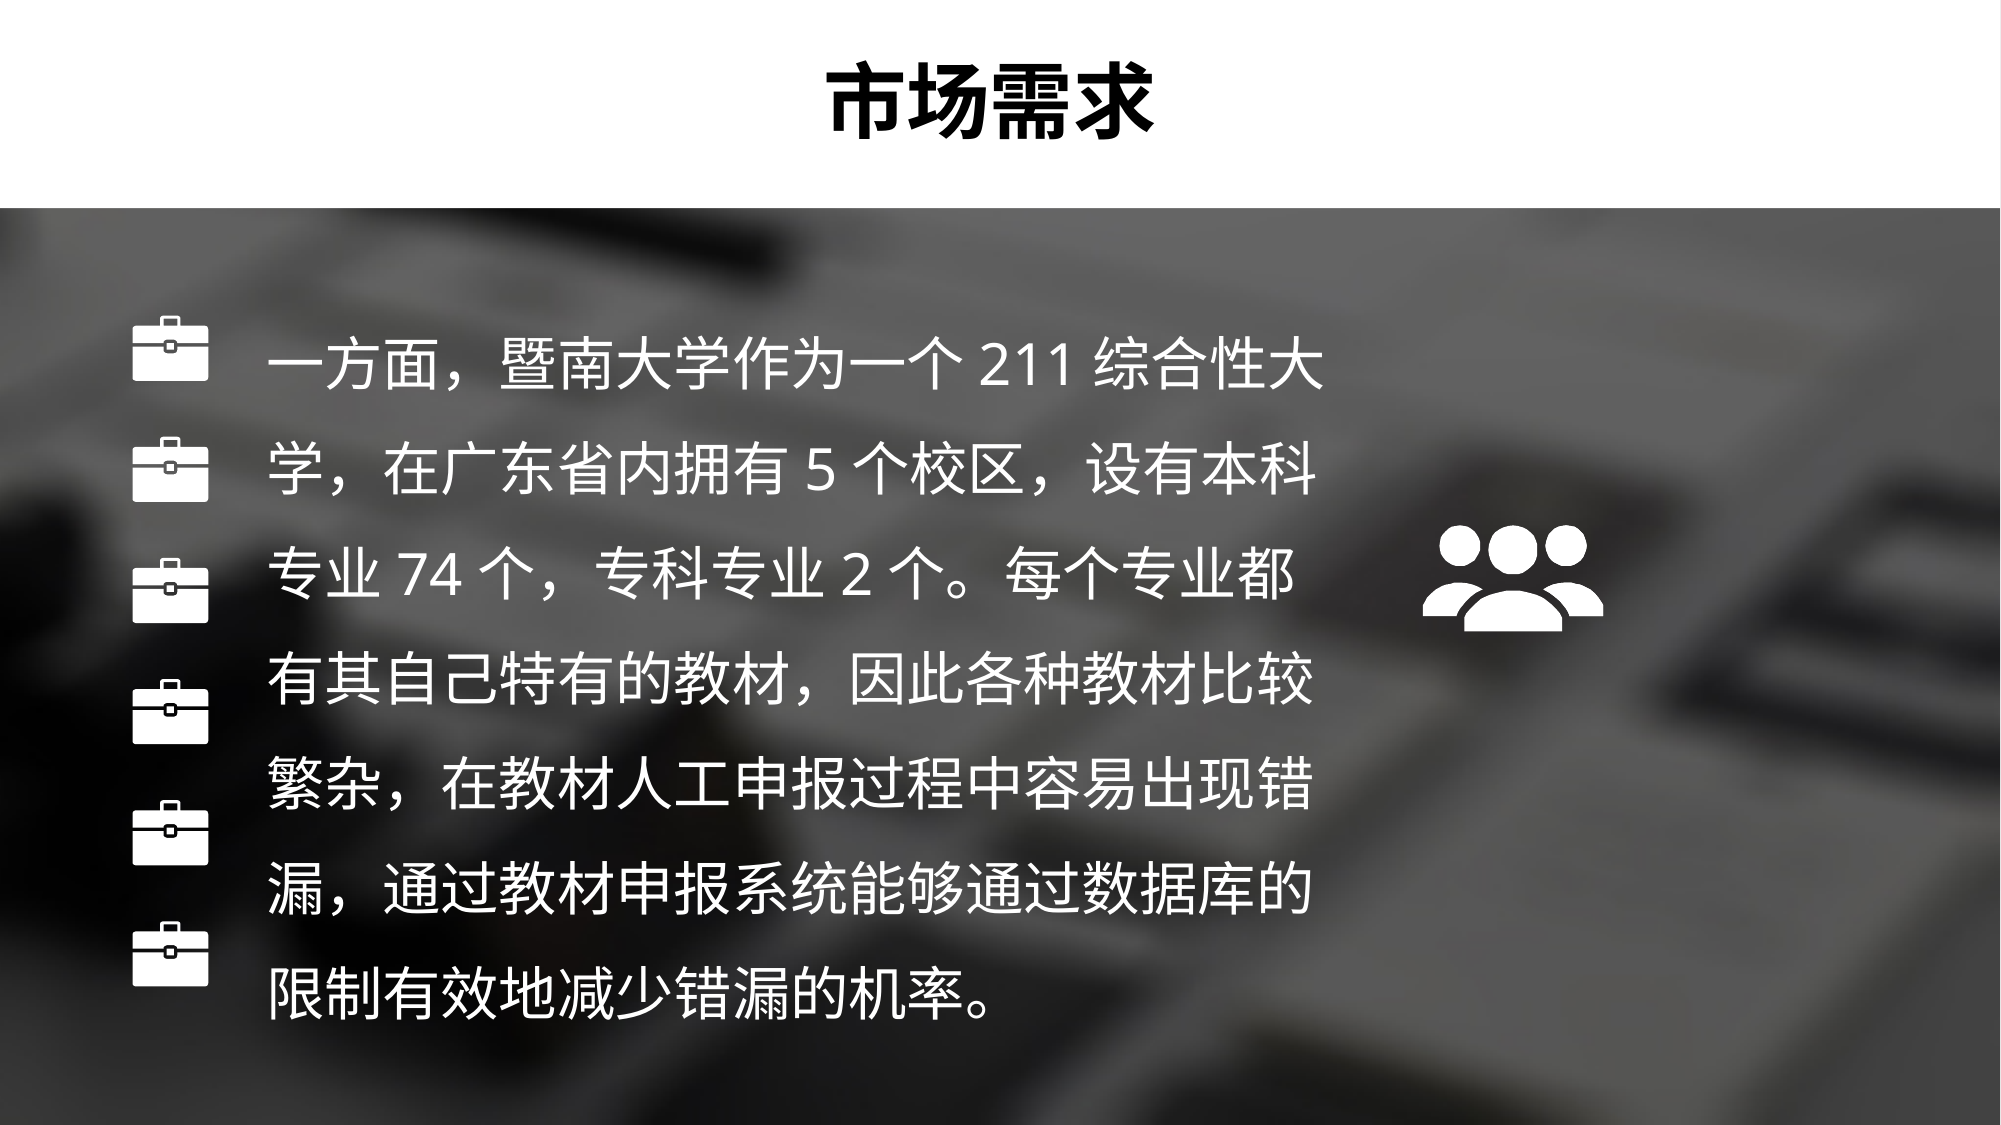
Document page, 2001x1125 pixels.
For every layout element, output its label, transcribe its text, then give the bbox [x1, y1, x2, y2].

text_box [132, 831, 209, 866]
text_box [132, 921, 209, 949]
picture [0, 209, 2001, 1125]
list 市场需求 [597, 54, 1383, 157]
text_box [132, 467, 209, 502]
text_box [132, 557, 209, 586]
text_box 一方面，暨南大学作为一个211综合性大学，在广东省内拥有5个校区，设有本科专业74个，专科专业2个。每个专业都有其自己特有的教材，因此各种教材比较繁杂，在教材人工申报过程中容易出现错漏，通过教材申报系统能够通过数据库的限制有效地减少错漏的机率。 [251, 285, 1345, 1035]
text_box [166, 585, 174, 592]
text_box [1422, 525, 1604, 632]
text_box [166, 464, 174, 471]
text_box [166, 948, 174, 956]
text_box [132, 346, 209, 381]
text_box [132, 436, 209, 465]
text_box [132, 679, 209, 707]
text_box [132, 588, 209, 624]
text_box [132, 710, 209, 745]
text_box [166, 706, 174, 714]
text_box [132, 952, 209, 987]
text_box [132, 315, 209, 344]
text_box [132, 800, 209, 828]
text_box [166, 343, 174, 350]
text_box [166, 827, 174, 835]
